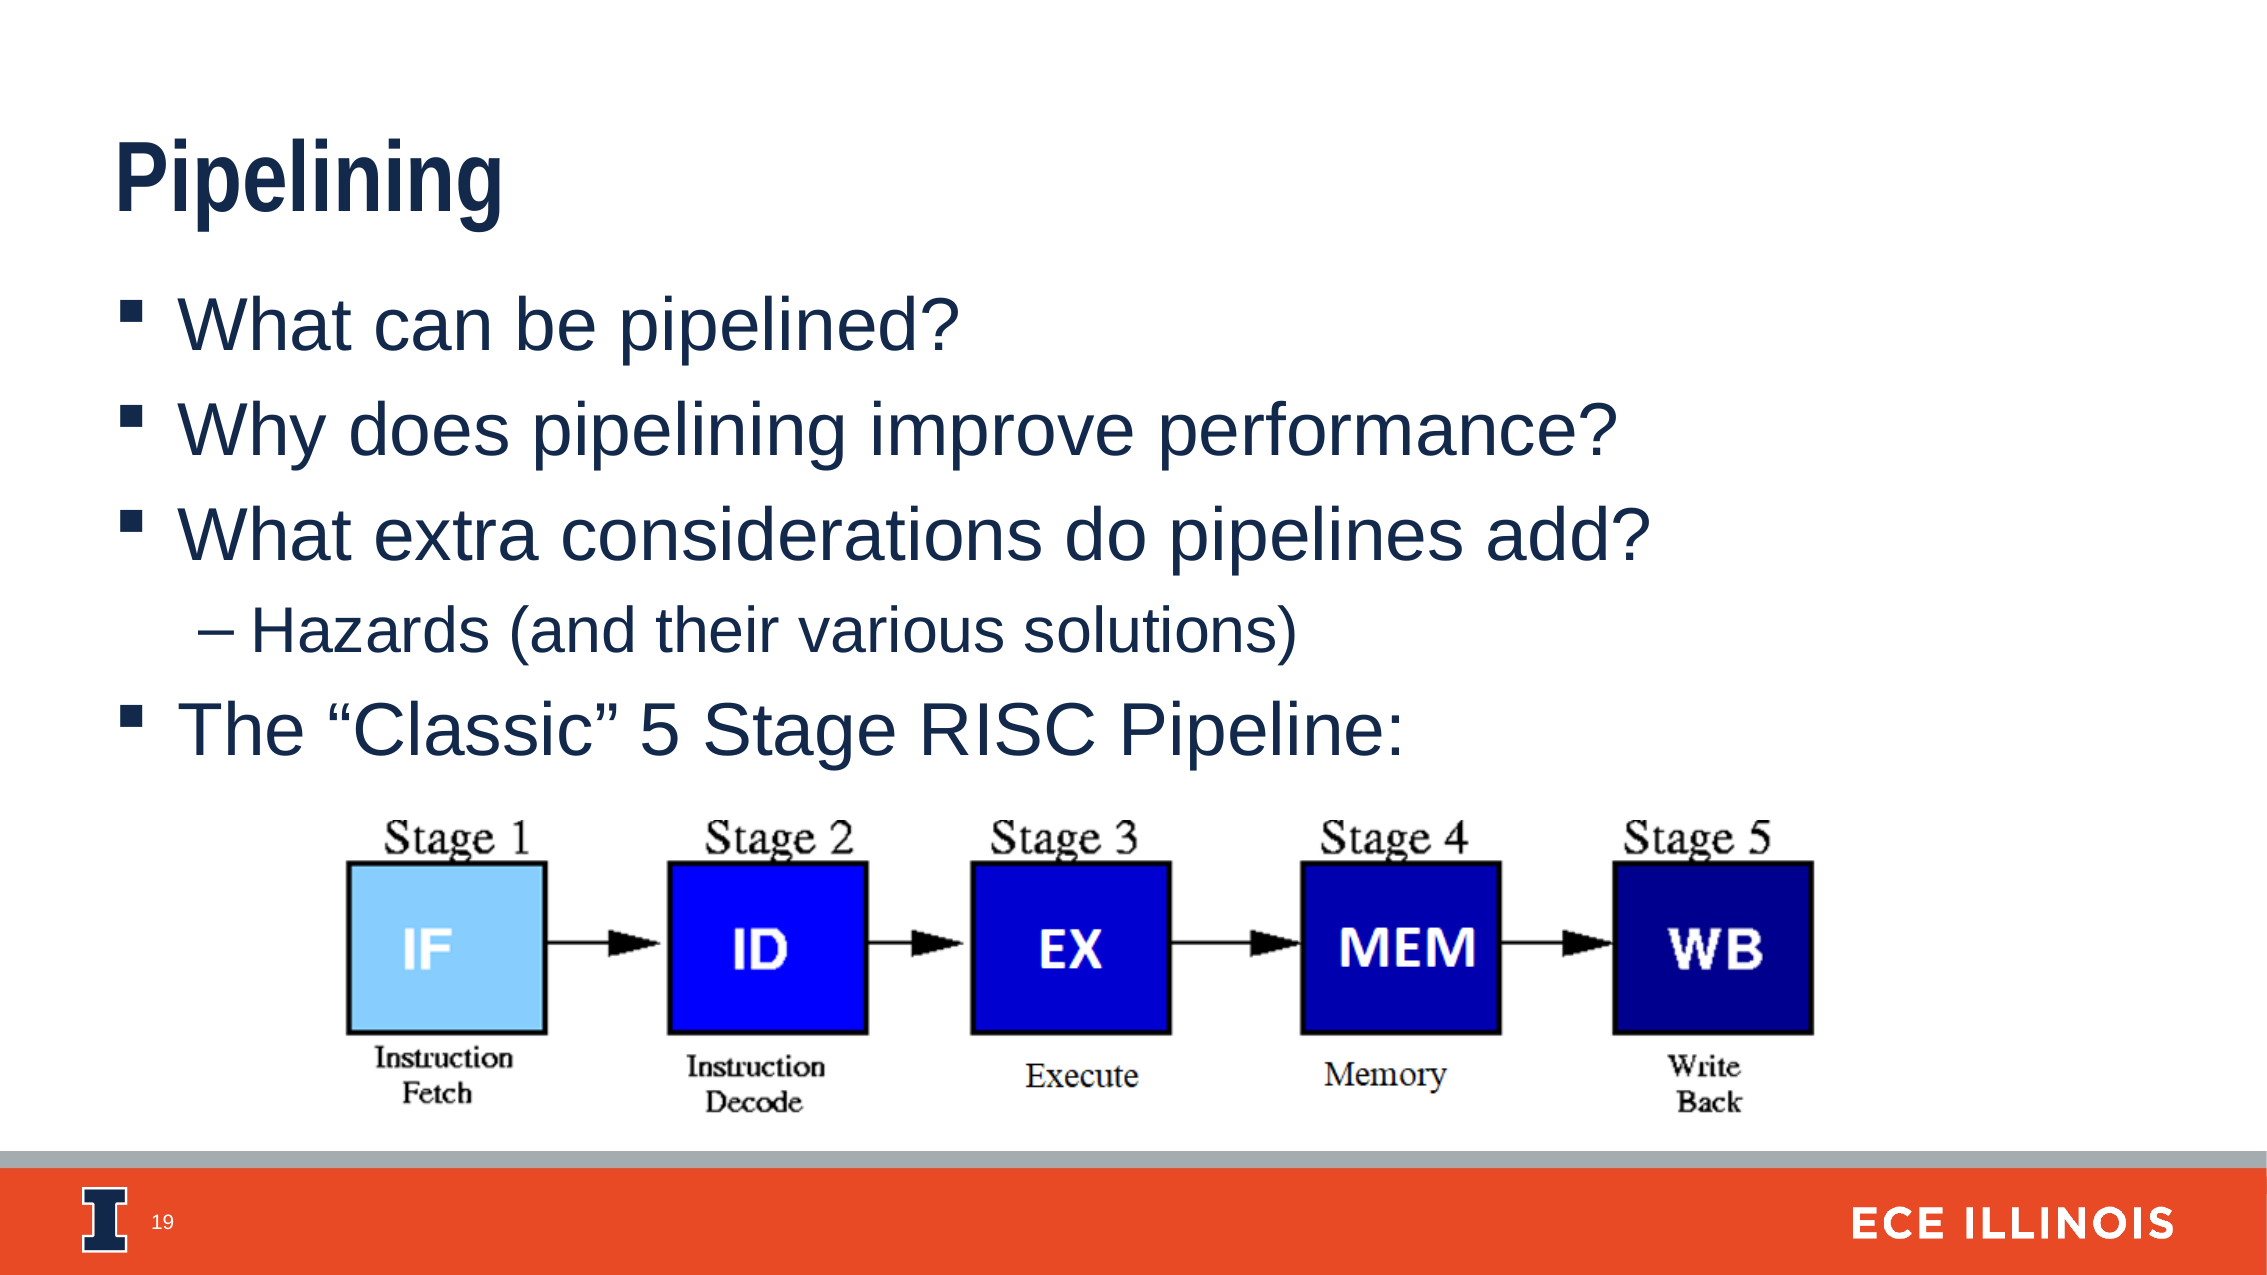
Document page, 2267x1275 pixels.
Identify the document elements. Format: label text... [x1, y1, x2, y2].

picture [0, 1151, 2267, 1258]
slide_number 19 [136, 1187, 224, 1256]
list Pipelining [100, 104, 2173, 224]
list What can be pipelined? Why does pipelining improve performance? What extra considerations do pipelines add? Hazards (and their various solutions) The “Classic” 5 Stage RISC Pipeline: [100, 267, 2184, 1102]
picture [343, 819, 1816, 1115]
picture [1853, 1206, 2173, 1239]
